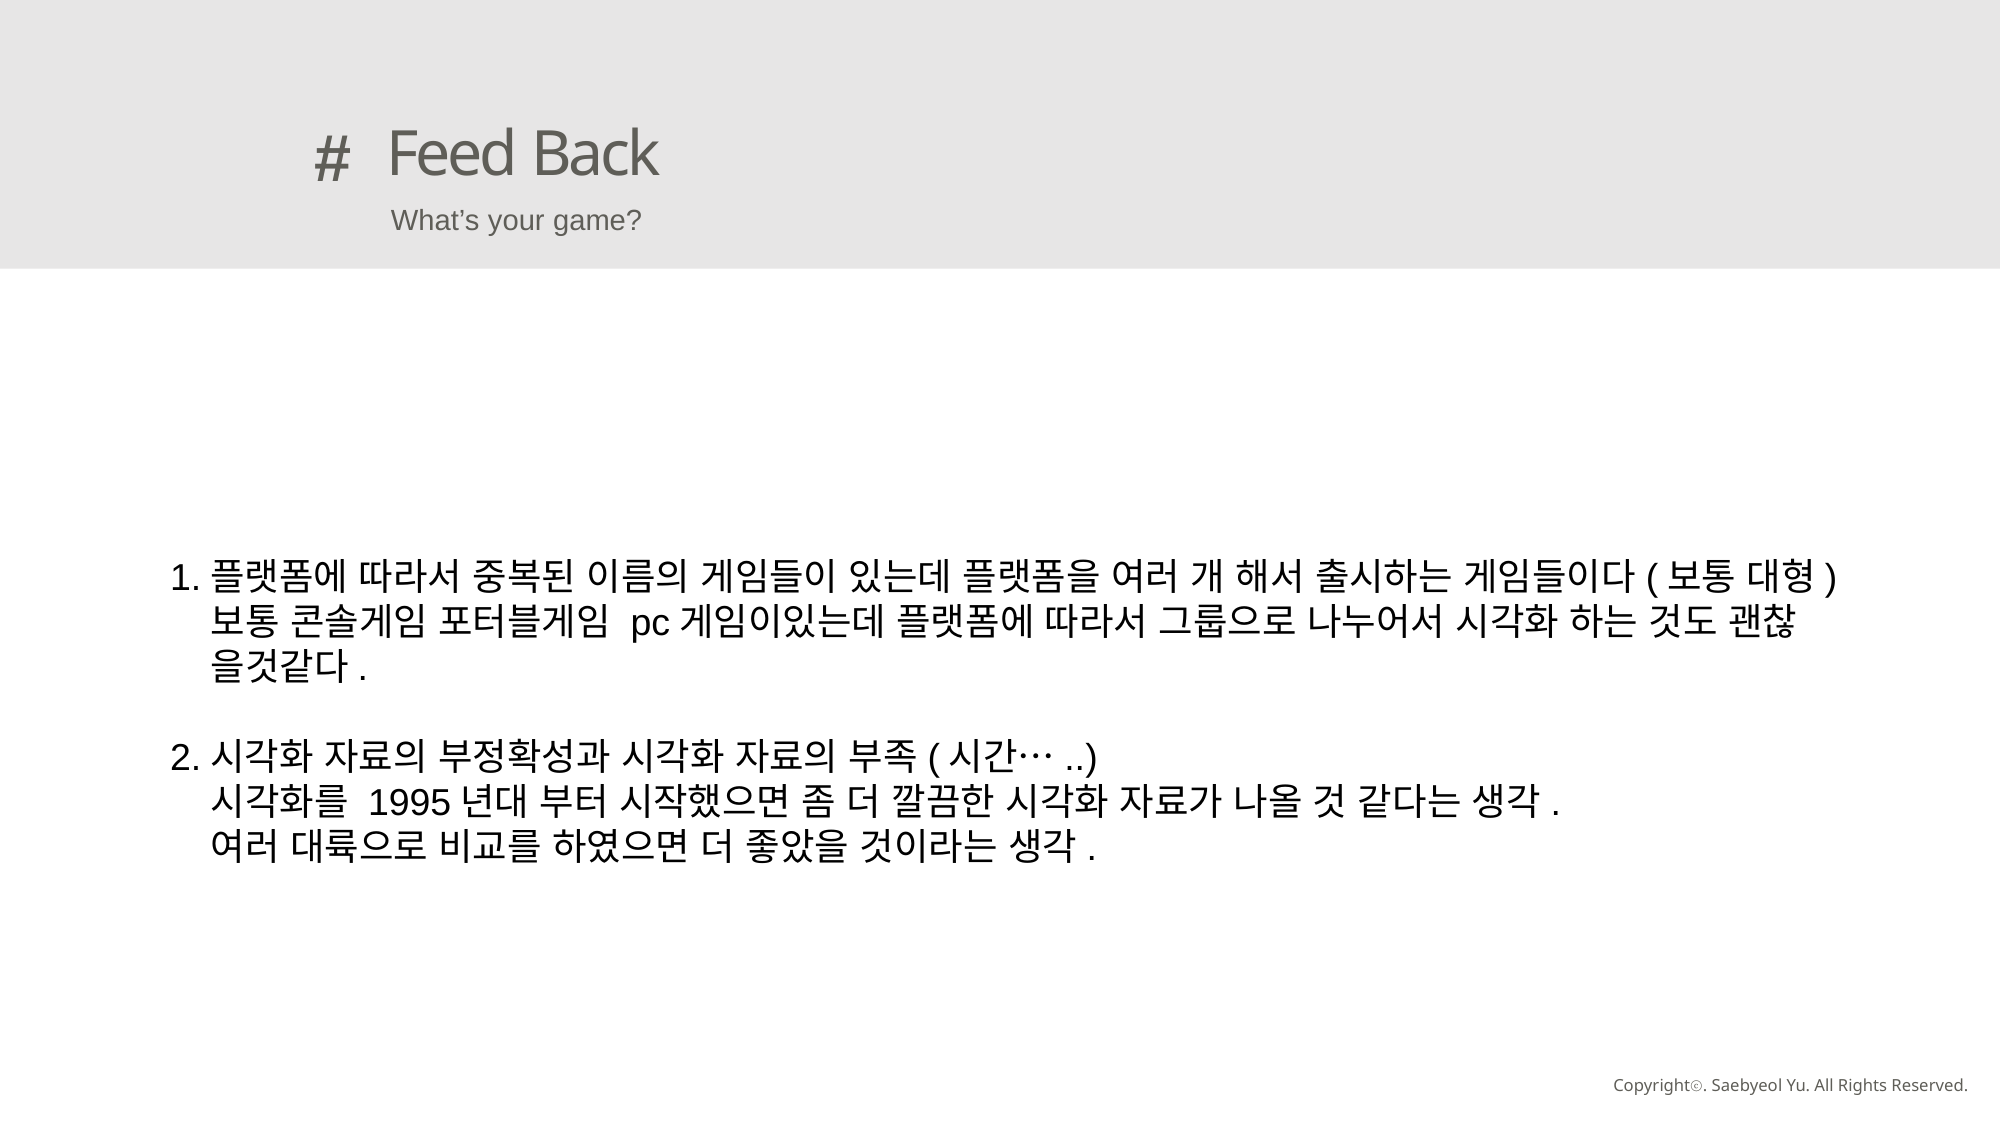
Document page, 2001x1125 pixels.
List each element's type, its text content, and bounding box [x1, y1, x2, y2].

text_box Feed Back [371, 105, 1427, 196]
text_box 1.플랫폼에 따라서 중복된 이름의 게임들이 있는데 플랫폼을 여러 개 해서 출시하는 게임들이다(보통 대형) 보통 콘솔게임 포터블게임 pc게임이있는데 플랫폼에 따라서 그룹으로 나누어서 시각화 하는 것도 괜찮 을것같다. 2.시각화 자료의 부정확성과 시각화 자료의 부족(시간…..) 시각화를 1995년대 부터 시작했으면 좀 더 깔끔한 시각화 자료가 나올 것 같다는 생각. 여러 대륙으로 비교를 하였으면 더 좋았을 것이라는 생각. [155, 545, 1932, 875]
text_box [0, 0, 2000, 270]
text_box What’s your game? [376, 193, 658, 244]
text_box # [299, 106, 367, 202]
